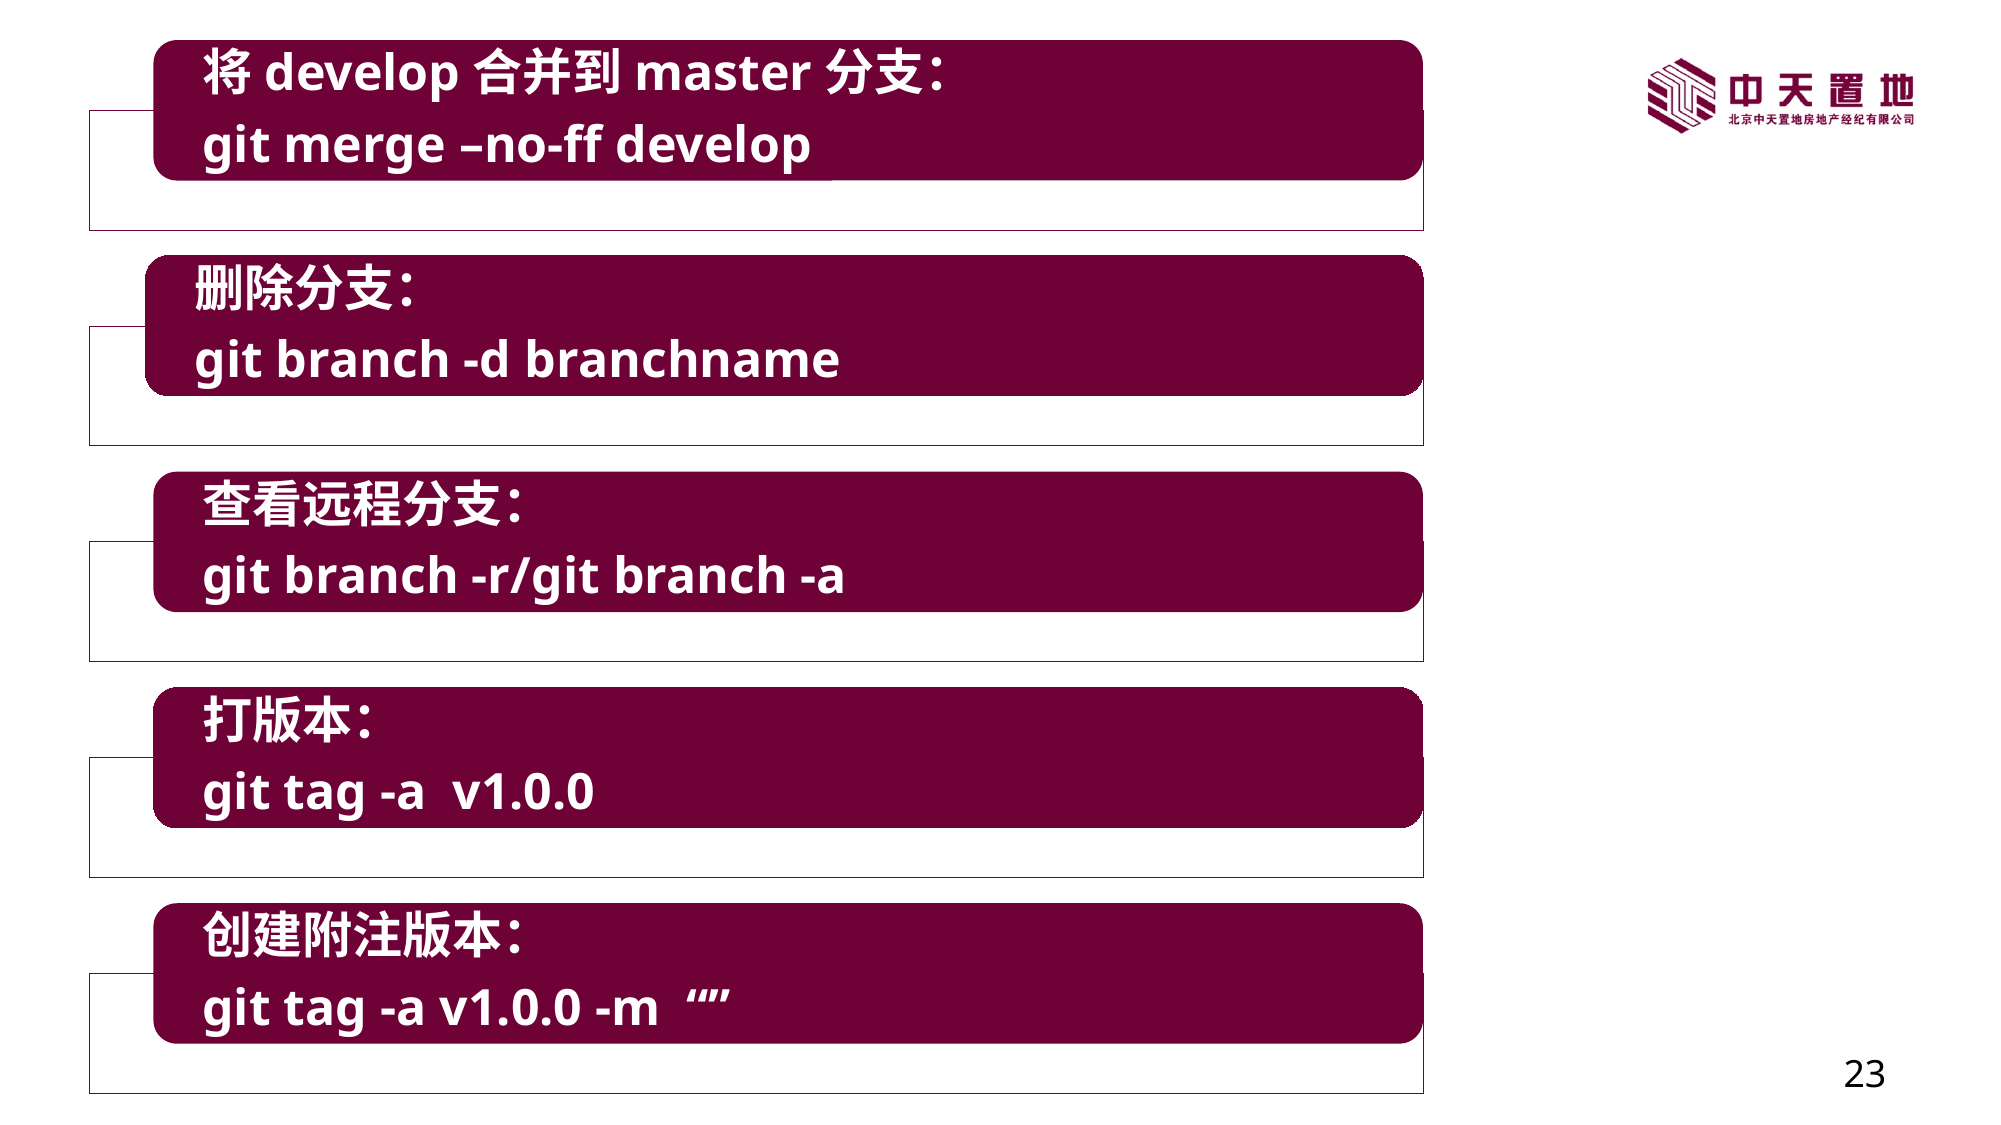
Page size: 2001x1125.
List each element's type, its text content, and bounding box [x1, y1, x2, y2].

slide_number 22 [1828, 1042, 1922, 1103]
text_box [89, 30, 1424, 1103]
picture [1631, 49, 1930, 142]
